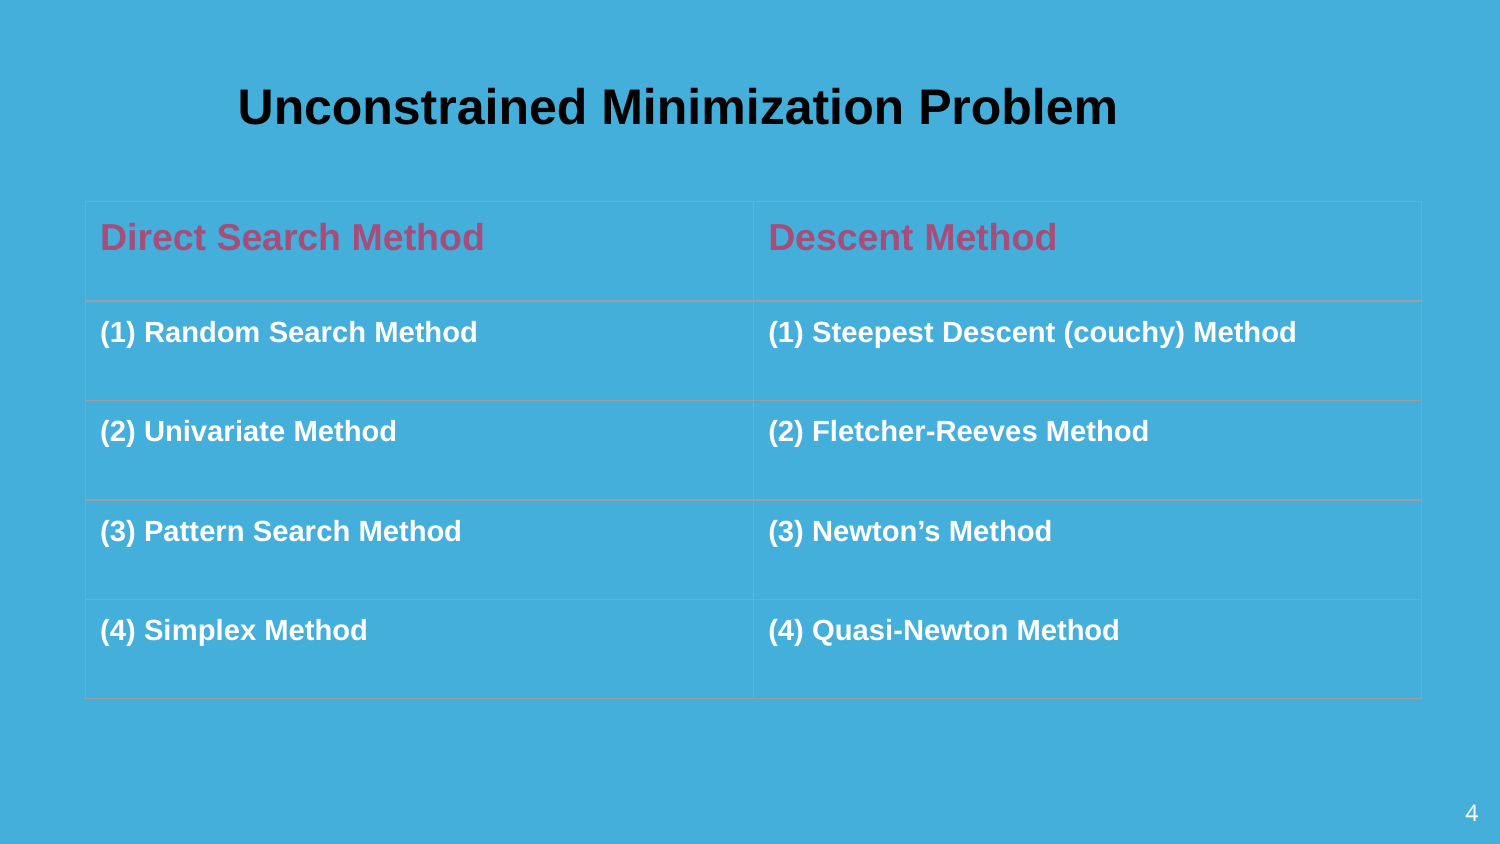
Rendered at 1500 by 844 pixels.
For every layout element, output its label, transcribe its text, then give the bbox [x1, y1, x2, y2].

table_cell (4) Simplex Method [86, 600, 753, 698]
table_cell (3) Newton’s Method [754, 501, 1421, 599]
text_box Unconstrained Minimization Problem [222, 59, 1337, 201]
slide_number ‹#› [1403, 783, 1494, 832]
table_cell (1) Random Search Method [86, 302, 753, 400]
table_cell (1) Steepest Descent (couchy) Method [754, 302, 1421, 400]
table_cell (4) Quasi-Newton Method [754, 600, 1421, 698]
table_cell (3) Pattern Search Method [86, 501, 753, 599]
table_header Direct Search Method [86, 202, 753, 300]
table_header Descent Method [754, 202, 1421, 300]
table_cell (2) Fletcher-Reeves Method [754, 401, 1421, 499]
table_cell (2) Univariate Method [86, 401, 753, 499]
